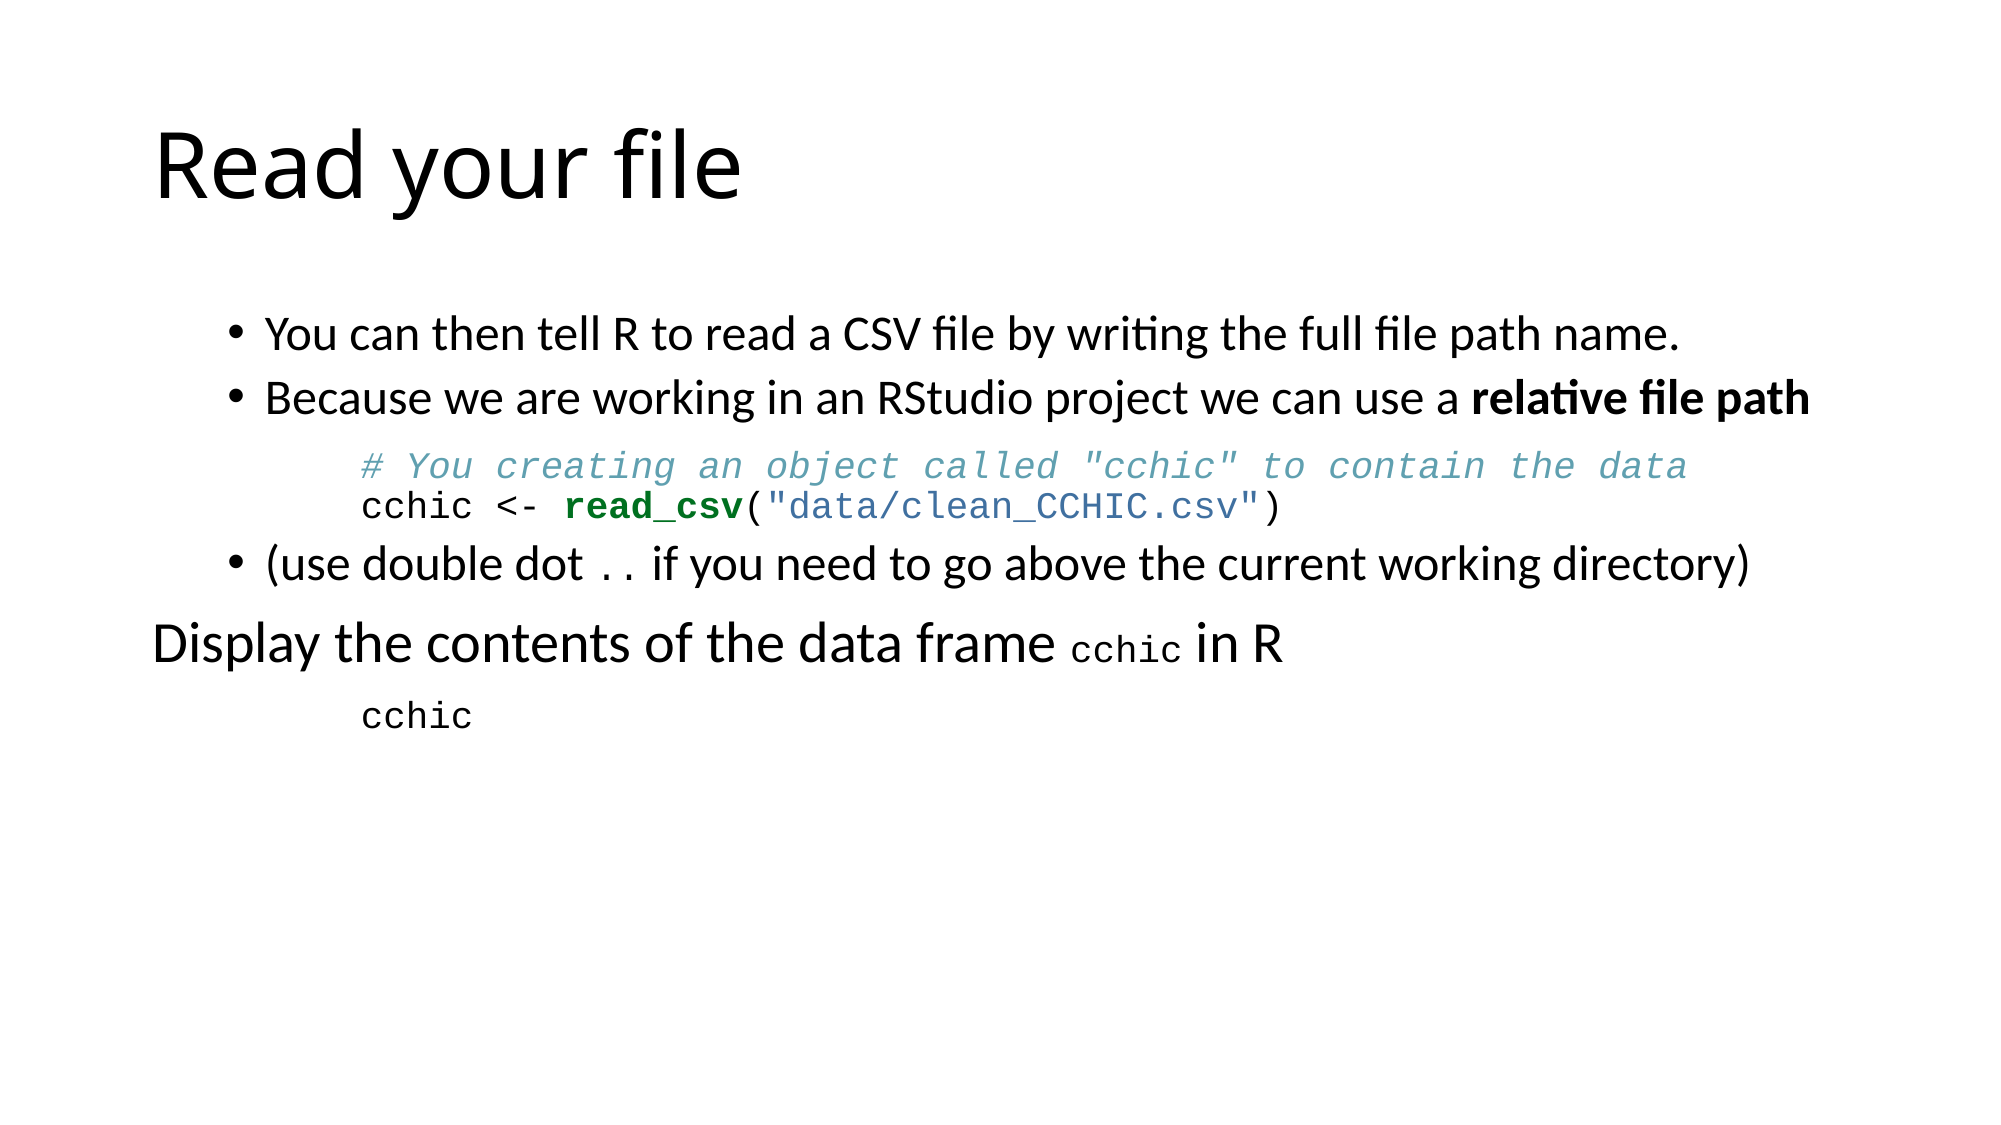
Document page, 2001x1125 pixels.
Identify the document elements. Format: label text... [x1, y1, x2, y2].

list You can then tell R to read a CSV file by writing the full file path name. Because we are working in an RStudio project we can use a relative file path # You creating an object called "cchic" to contain the data cchic <- read_csv("data/clean_CCHIC.csv") (use double dot .. if you need to go above the current working directory) Display the contents of the data frame cchic in R cchic [137, 299, 1863, 1014]
title Read your file [137, 59, 1863, 278]
